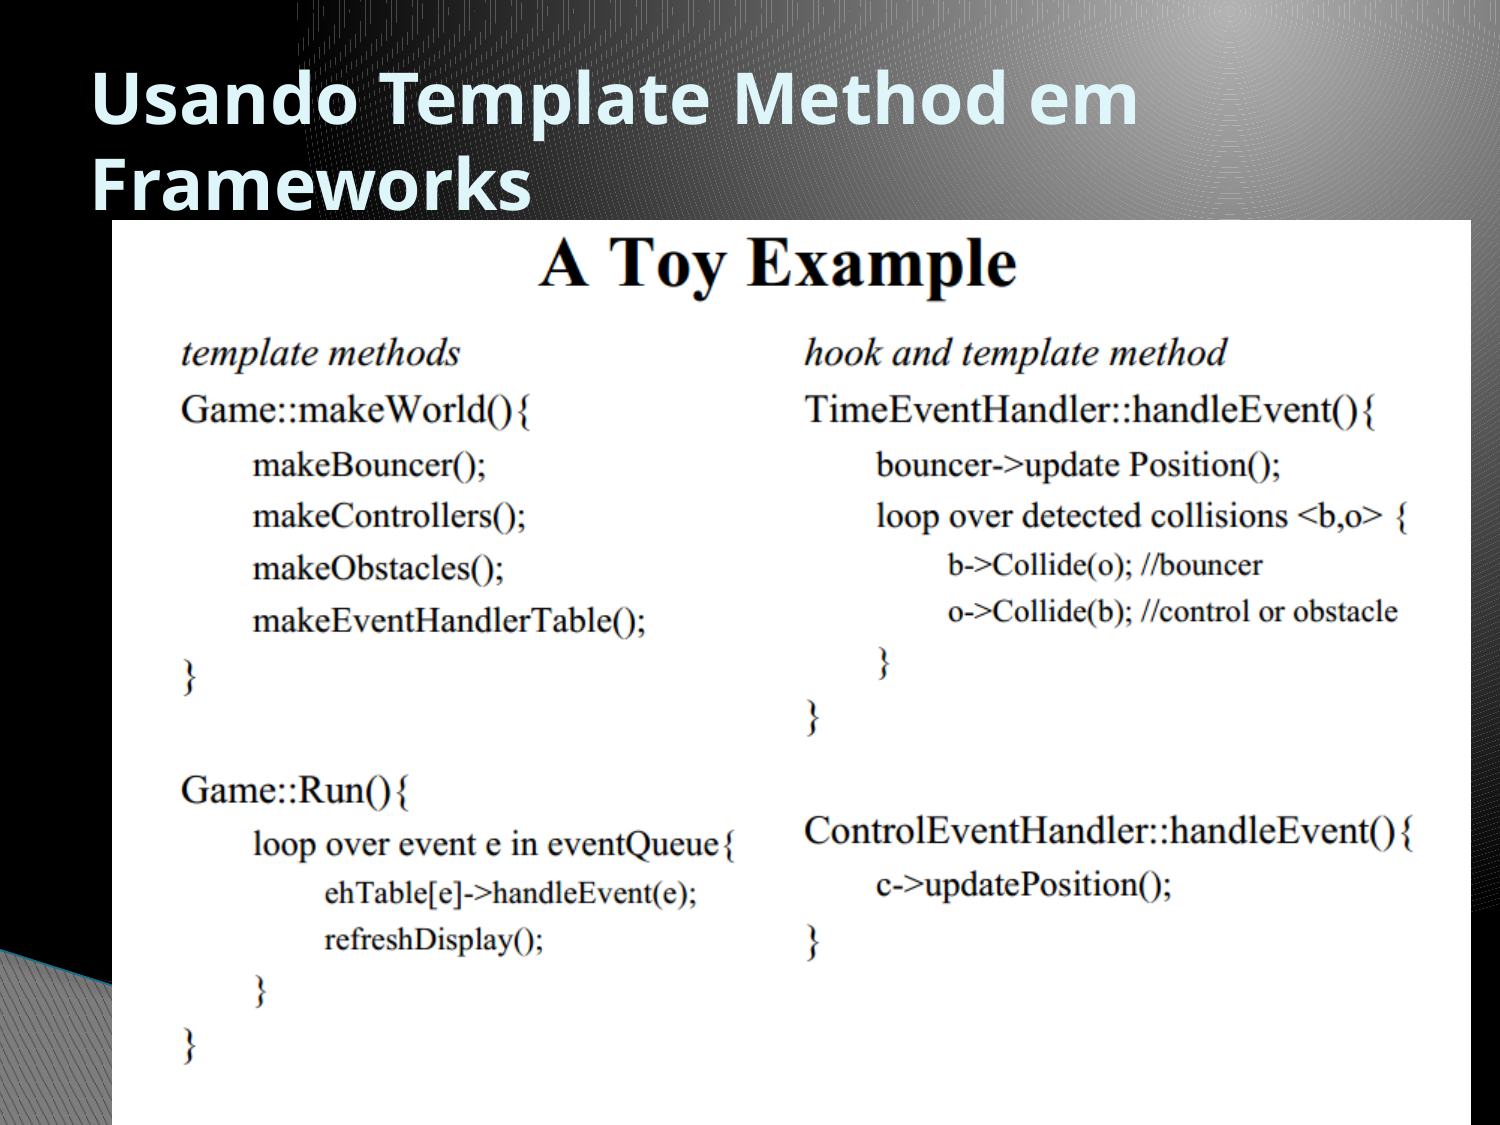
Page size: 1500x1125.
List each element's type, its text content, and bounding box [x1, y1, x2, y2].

picture [0, 220, 1471, 1125]
title Usando Template Method em Frameworks [75, 45, 1425, 233]
